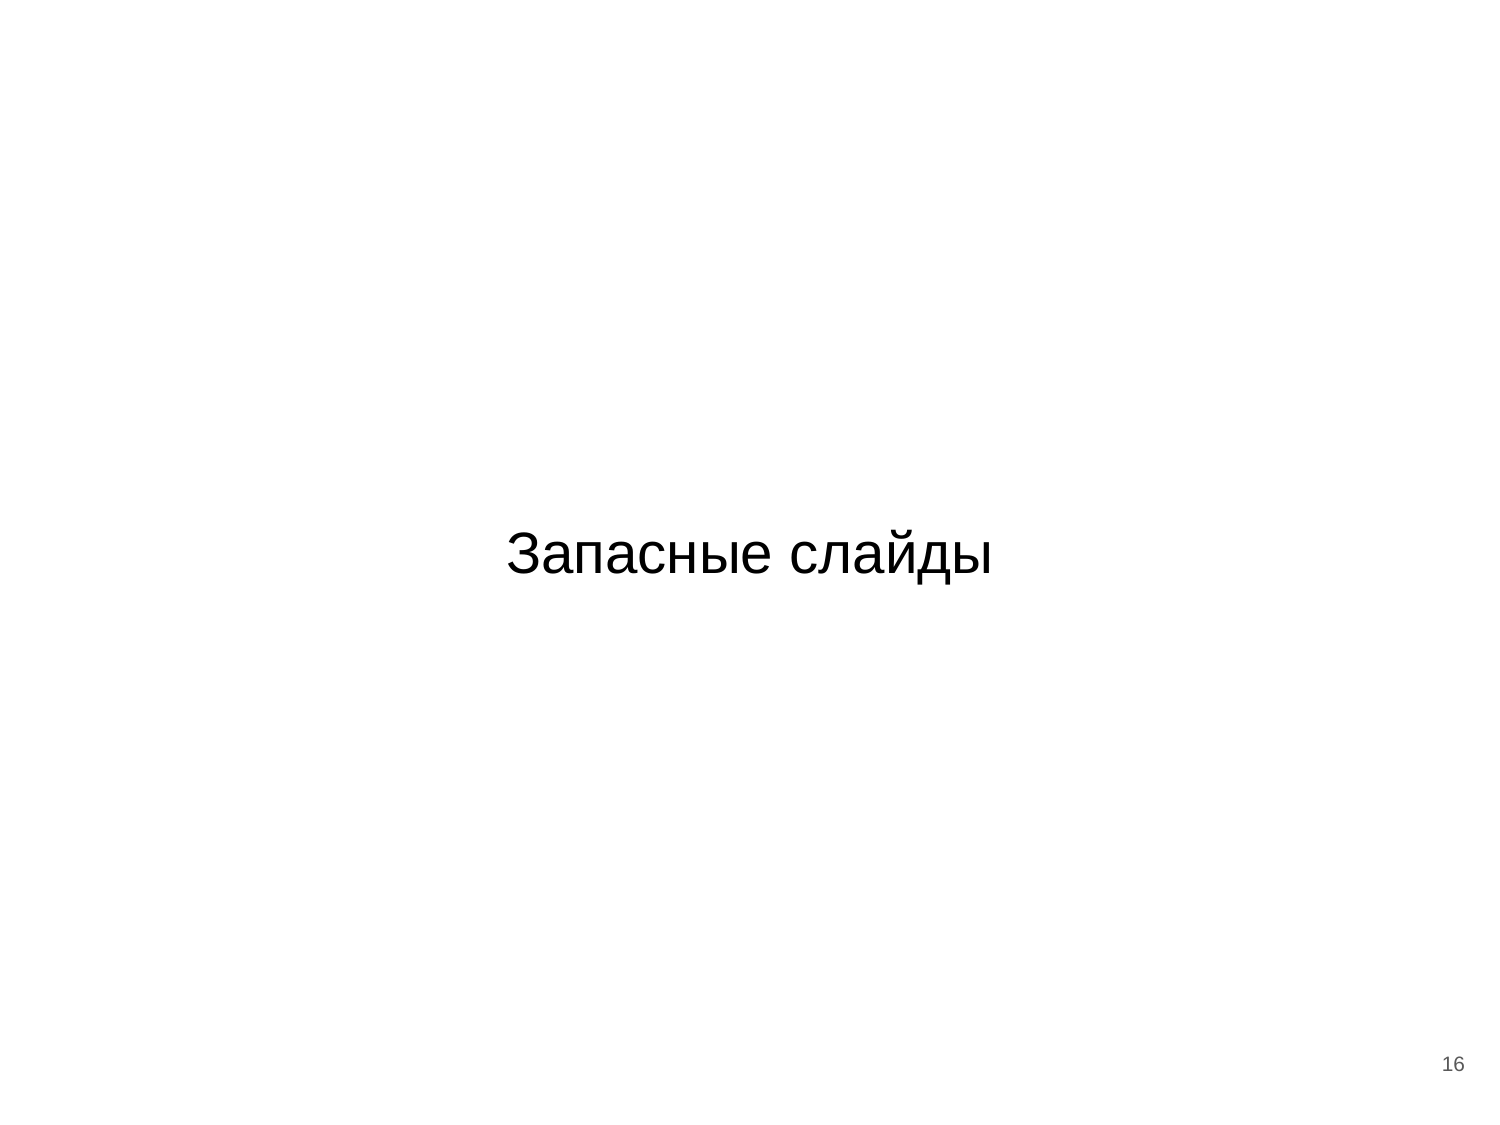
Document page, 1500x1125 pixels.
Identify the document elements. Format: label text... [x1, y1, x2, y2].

slide_number 16 [1389, 1019, 1480, 1106]
title Запасные слайды [51, 499, 1449, 626]
